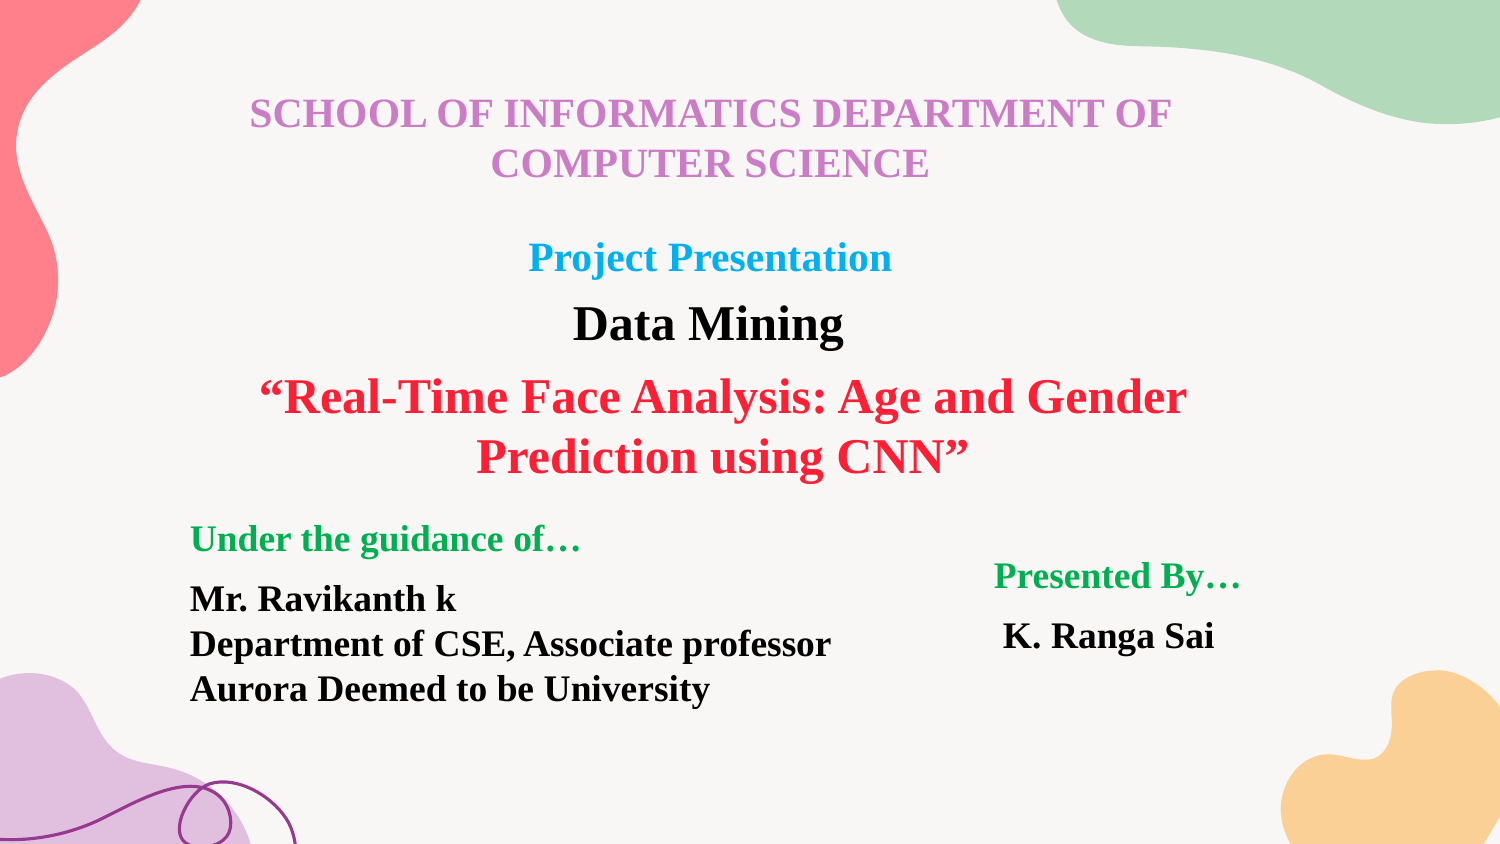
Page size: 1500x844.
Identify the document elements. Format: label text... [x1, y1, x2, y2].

text_box Under the guidance of… [175, 506, 608, 566]
text_box Presented By… [979, 543, 1375, 604]
text_box “Real-Time Face Analysis: Age and Gender Prediction using CNN” [79, 356, 1367, 491]
text_box K. Ranga Sai [988, 603, 1242, 664]
text_box Mr. Ravikanth k Department of CSE, Associate professor Aurora Deemed to be University [175, 566, 861, 717]
text_box Data Mining [373, 282, 1044, 356]
text_box Project Presentation [294, 222, 1127, 288]
text_box SCHOOL OF INFORMATICS DEPARTMENT OF COMPUTER SCIENCE [175, 78, 1246, 194]
